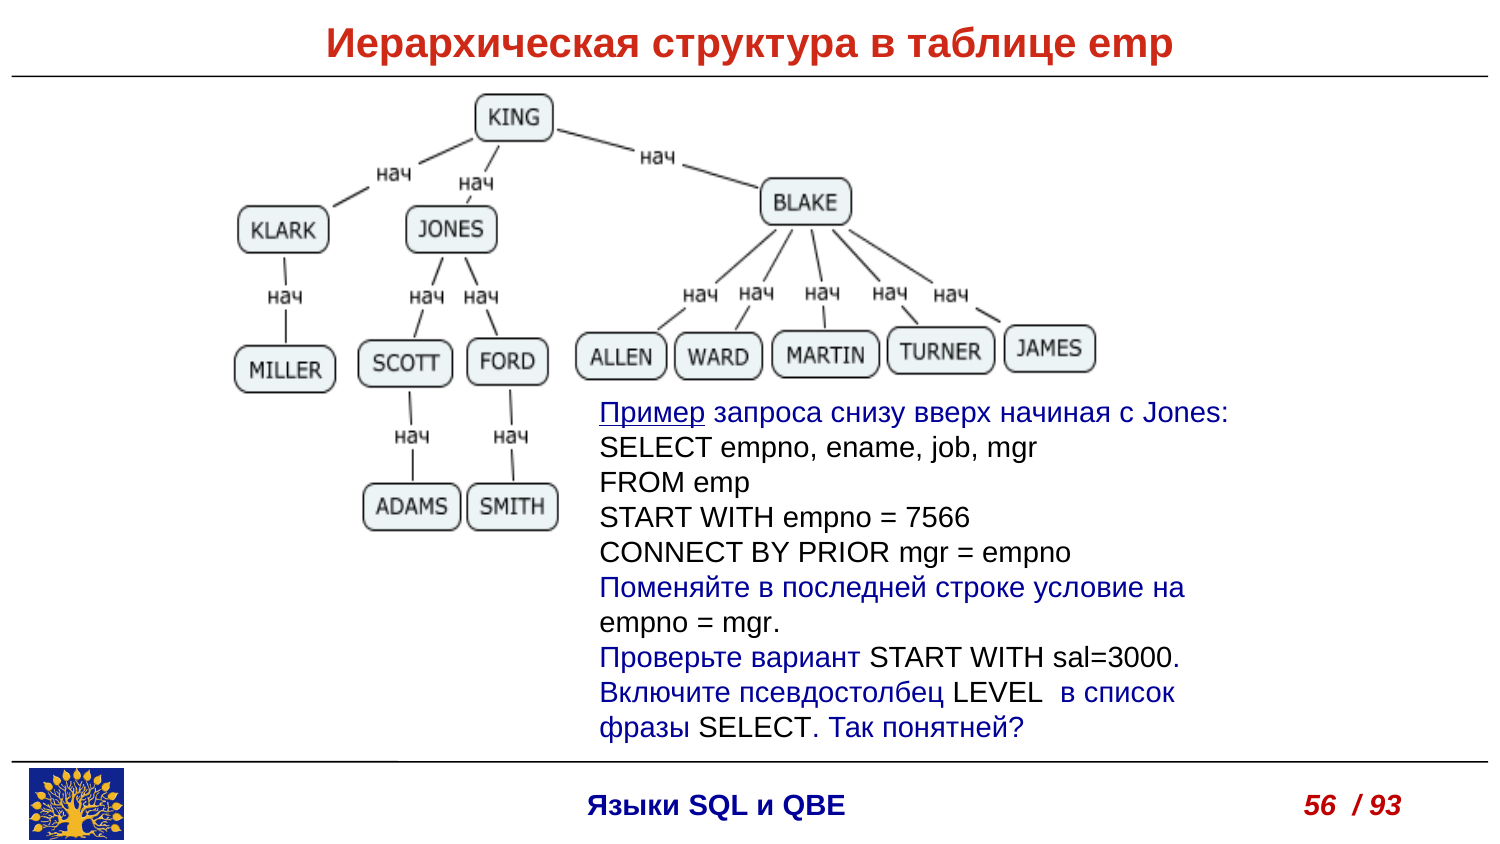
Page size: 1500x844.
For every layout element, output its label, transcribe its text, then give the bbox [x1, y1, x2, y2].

picture [29, 768, 124, 840]
text_box Иерархическая структура в таблице emp [0, 8, 1500, 76]
picture [231, 78, 1104, 540]
text_box Пример запроса снизу вверх начиная с Jones: SELECT empno, ename, job, mgr FROM emp START WITH empno = 7566 CONNECT BY PRIOR mgr = empno Поменяйте в последней строке условие на empno = mgr. Проверьте вариант START WITH sal=3000. Включите псевдостолбец LEVEL в список фразы SELECT. Так понятней? [584, 386, 1329, 751]
